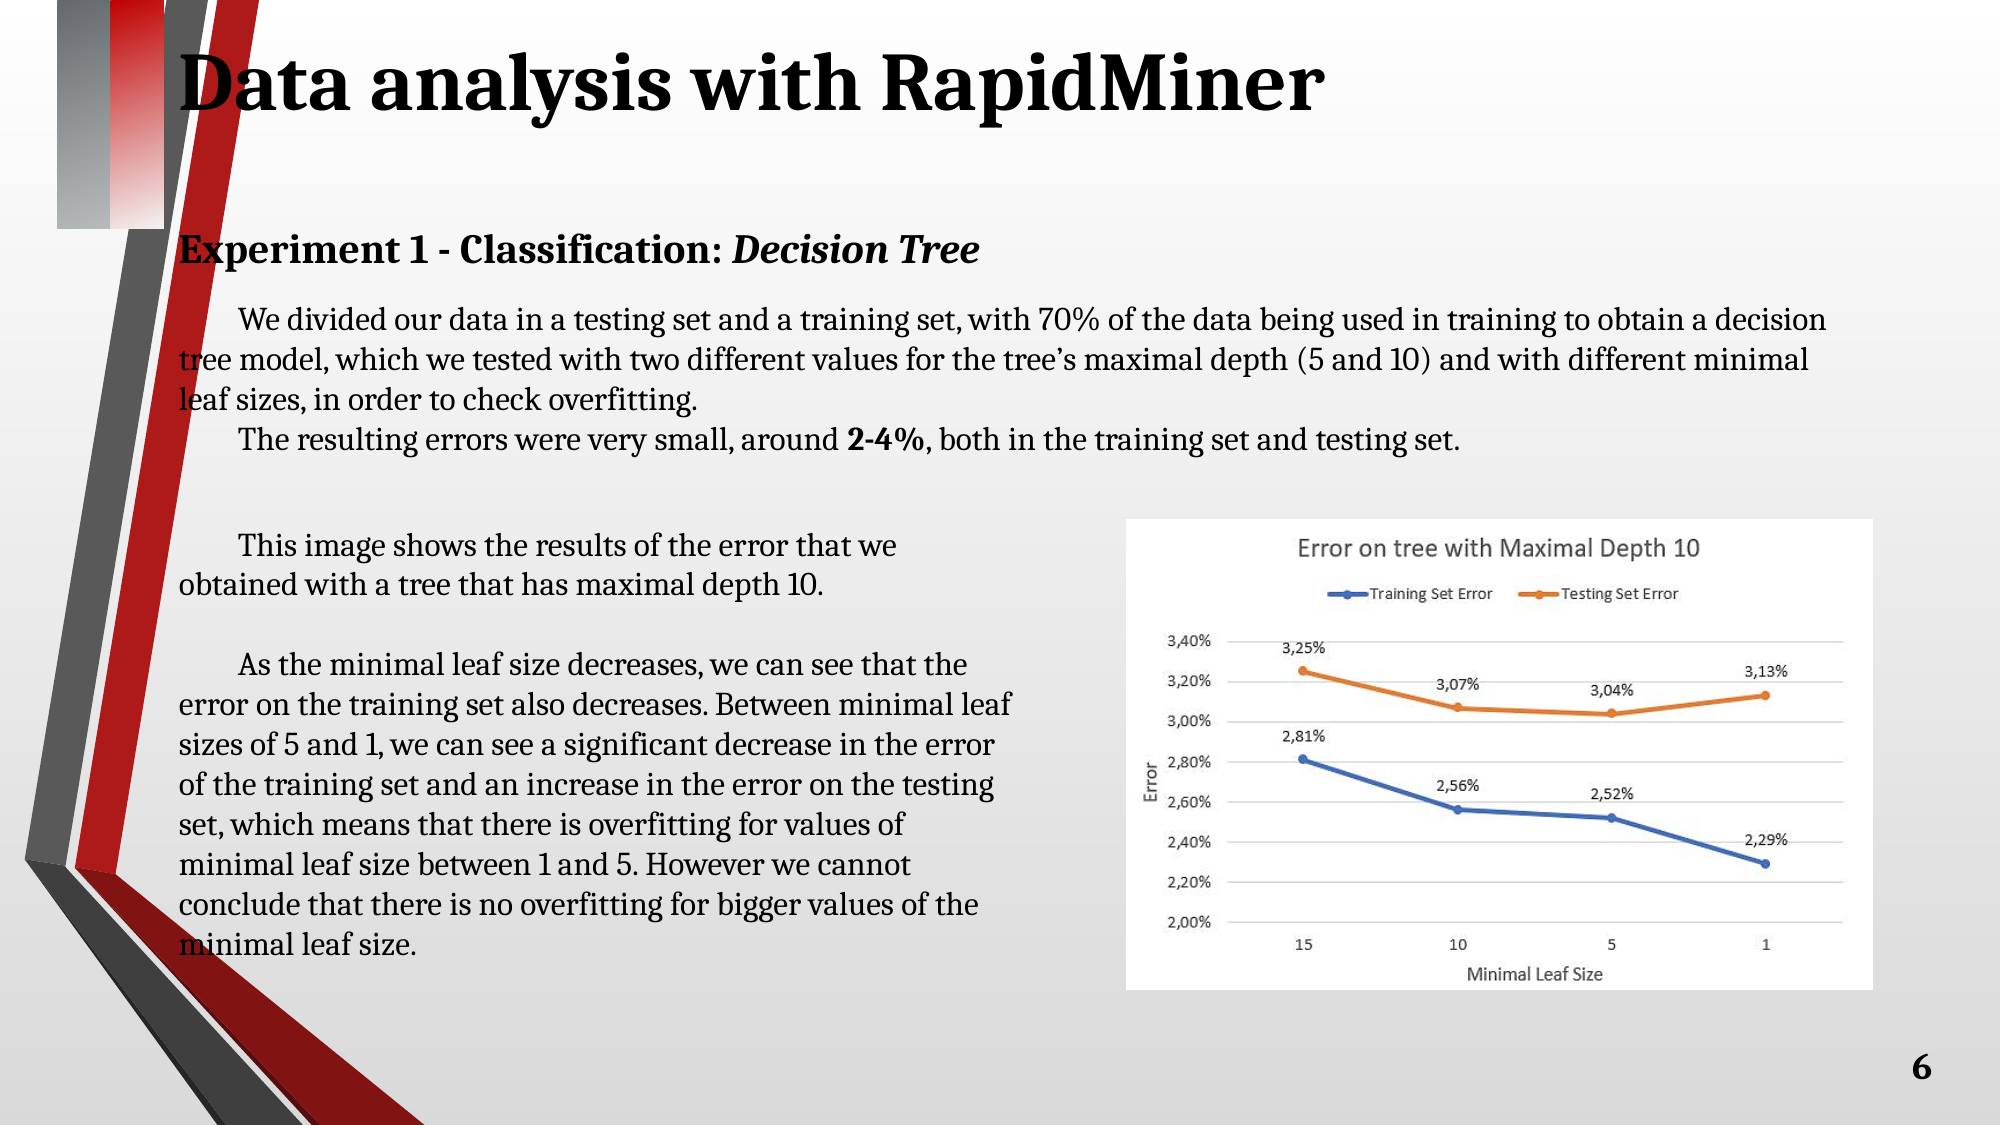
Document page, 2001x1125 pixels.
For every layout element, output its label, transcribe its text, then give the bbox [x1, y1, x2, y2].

text_box Experiment 1 - Classification: Decision Tree We divided our data in a testing set and a training set, with 70% of the data being used in training to obtain a decision tree model, which we tested with two different values for the tree’s maximal depth (5 and 10) and with different minimal leaf sizes, in order to check overfitting. The resulting errors were very small, around 2-4%, both in the training set and testing set. [163, 207, 1859, 454]
text_box 6 [1798, 1034, 1948, 1095]
text_box This image shows the results of the error that we obtained with a tree that has maximal depth 10. As the minimal leaf size decreases, we can see that the error on the training set also decreases. Between minimal leaf sizes of 5 and 1, we can see a significant decrease in the error of the training set and an increase in the error on the testing set, which means that there is overfitting for values of minimal leaf size between 1 and 5. However we cannot conclude that there is no overfitting for bigger values of the minimal leaf size. [163, 507, 1039, 1001]
text_box [57, 0, 110, 229]
picture [1125, 518, 1873, 990]
title Data analysis with RapidMiner [164, 0, 1474, 154]
text_box [110, 0, 164, 229]
